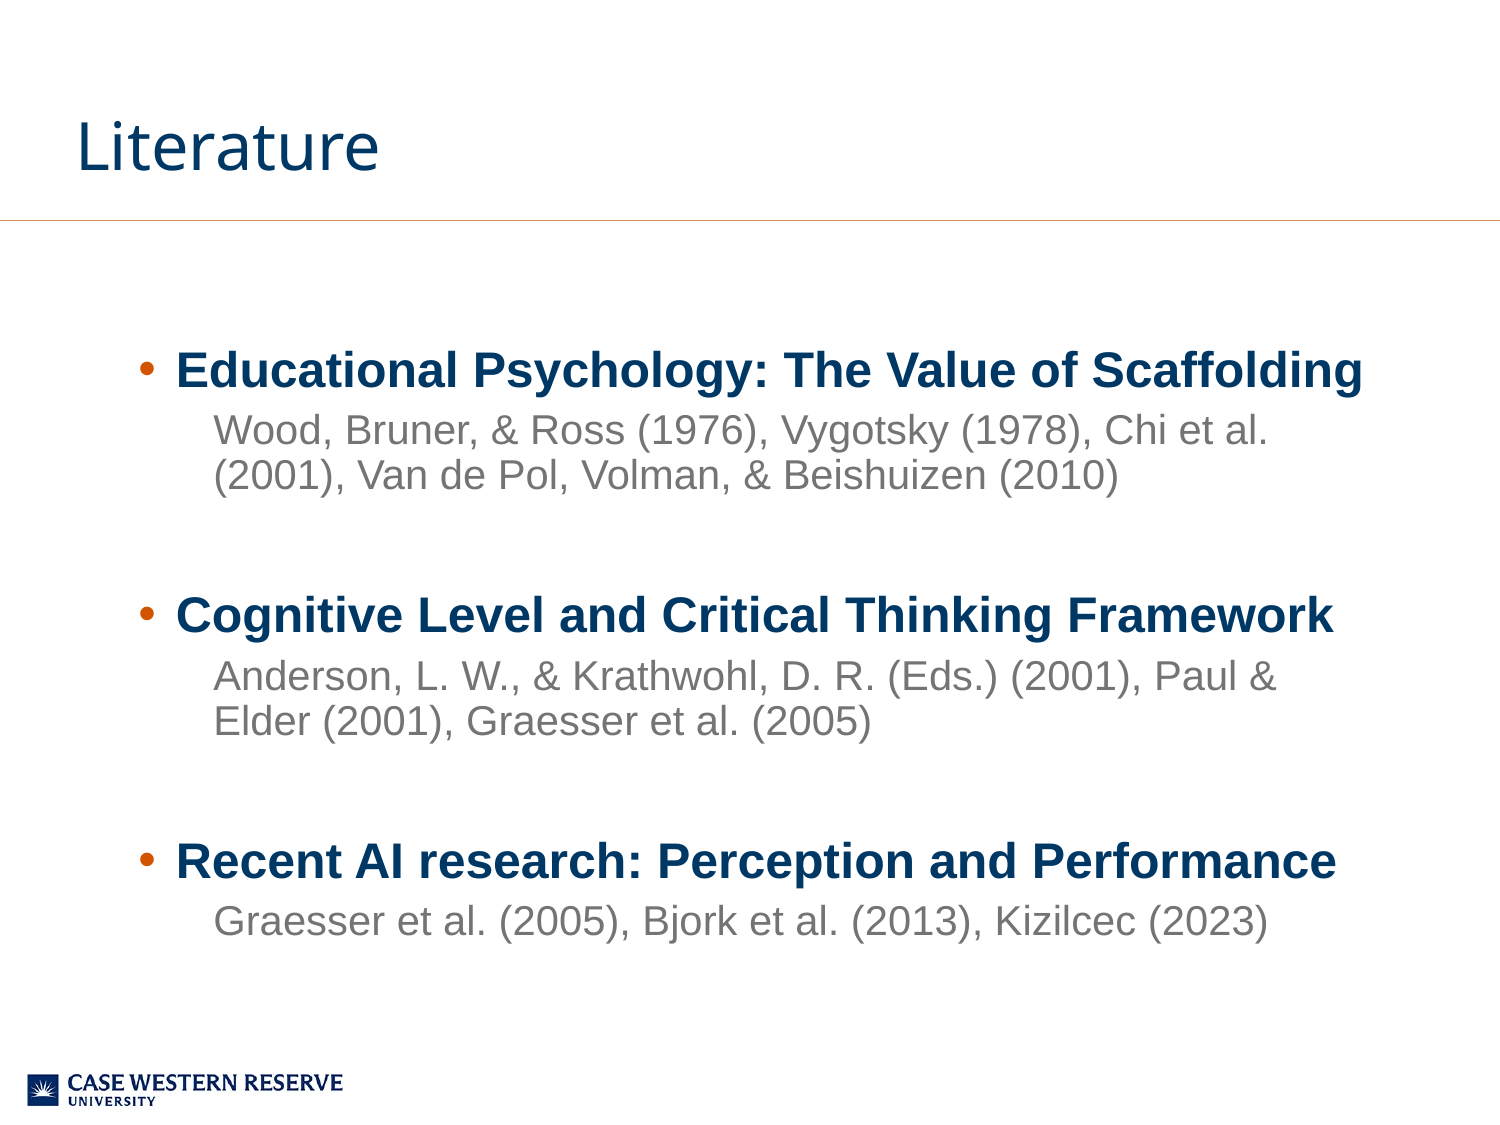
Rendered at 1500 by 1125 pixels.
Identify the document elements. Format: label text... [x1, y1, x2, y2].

text_box Educational Psychology: The Value of Scaffolding Wood, Bruner, & Ross (1976), Vygotsky (1978), Chi et al. (2001), Van de Pol, Volman, & Beishuizen (2010) Cognitive Level and Critical Thinking Framework Anderson, L. W., & Krathwohl, D. R. (Eds.) (2001), Paul & Elder (2001), Graesser et al. (2005) Recent AI research: Perception and Performance Graesser et al. (2005), Bjork et al. (2013), Kizilcec (2023) [123, 336, 1397, 1051]
picture [24, 1065, 350, 1116]
title Literature [0, 77, 1500, 221]
